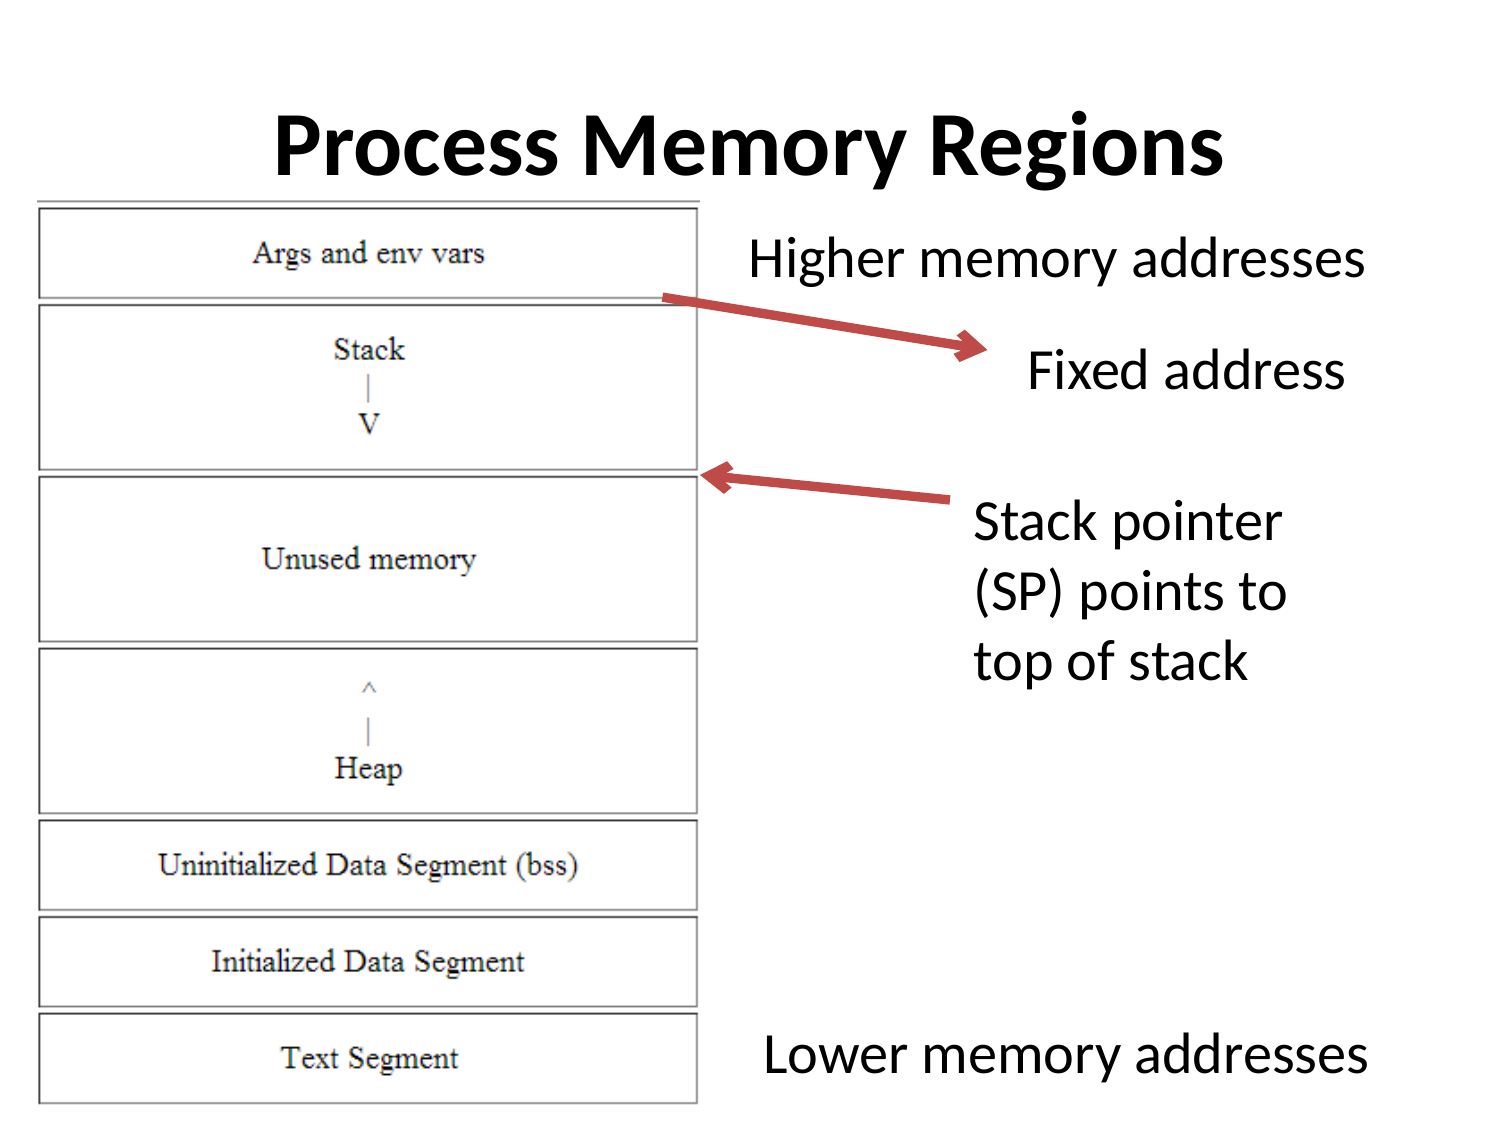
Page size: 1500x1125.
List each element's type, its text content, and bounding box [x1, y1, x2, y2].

title Process Memory Regions [75, 45, 1425, 233]
text_box Fixed address [1012, 323, 1433, 409]
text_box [699, 474, 951, 501]
text_box Higher memory addresses [734, 211, 1447, 297]
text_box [662, 296, 988, 351]
text_box Stack pointer (SP) points to top of stack [958, 474, 1379, 700]
text_box Lower memory addresses [748, 1008, 1433, 1093]
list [37, 199, 701, 1108]
